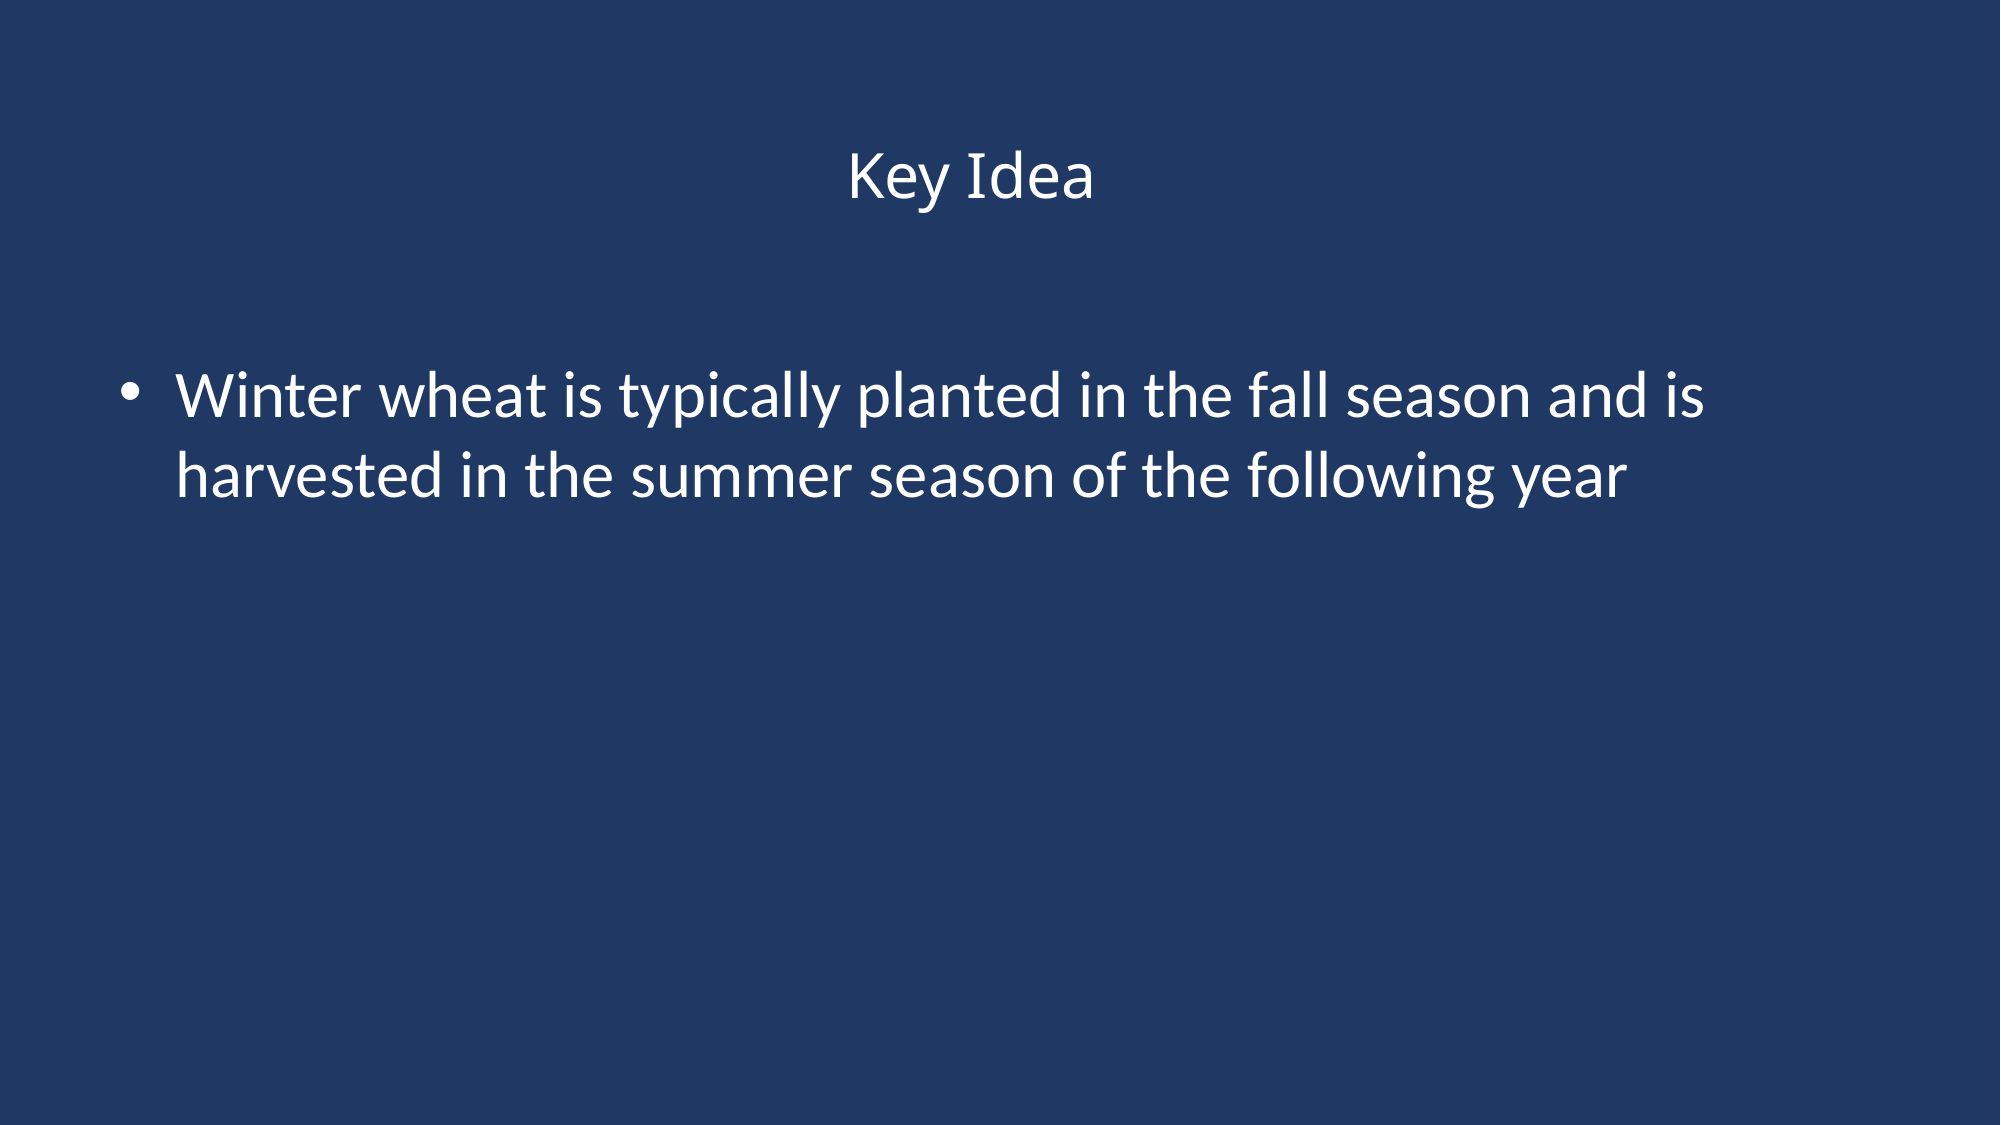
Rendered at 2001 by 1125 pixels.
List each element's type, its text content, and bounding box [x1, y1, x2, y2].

title Key Idea [137, 59, 1863, 278]
text_box Winter wheat is typically planted in the fall season and is harvested in the summer season of the following year [103, 343, 1905, 518]
